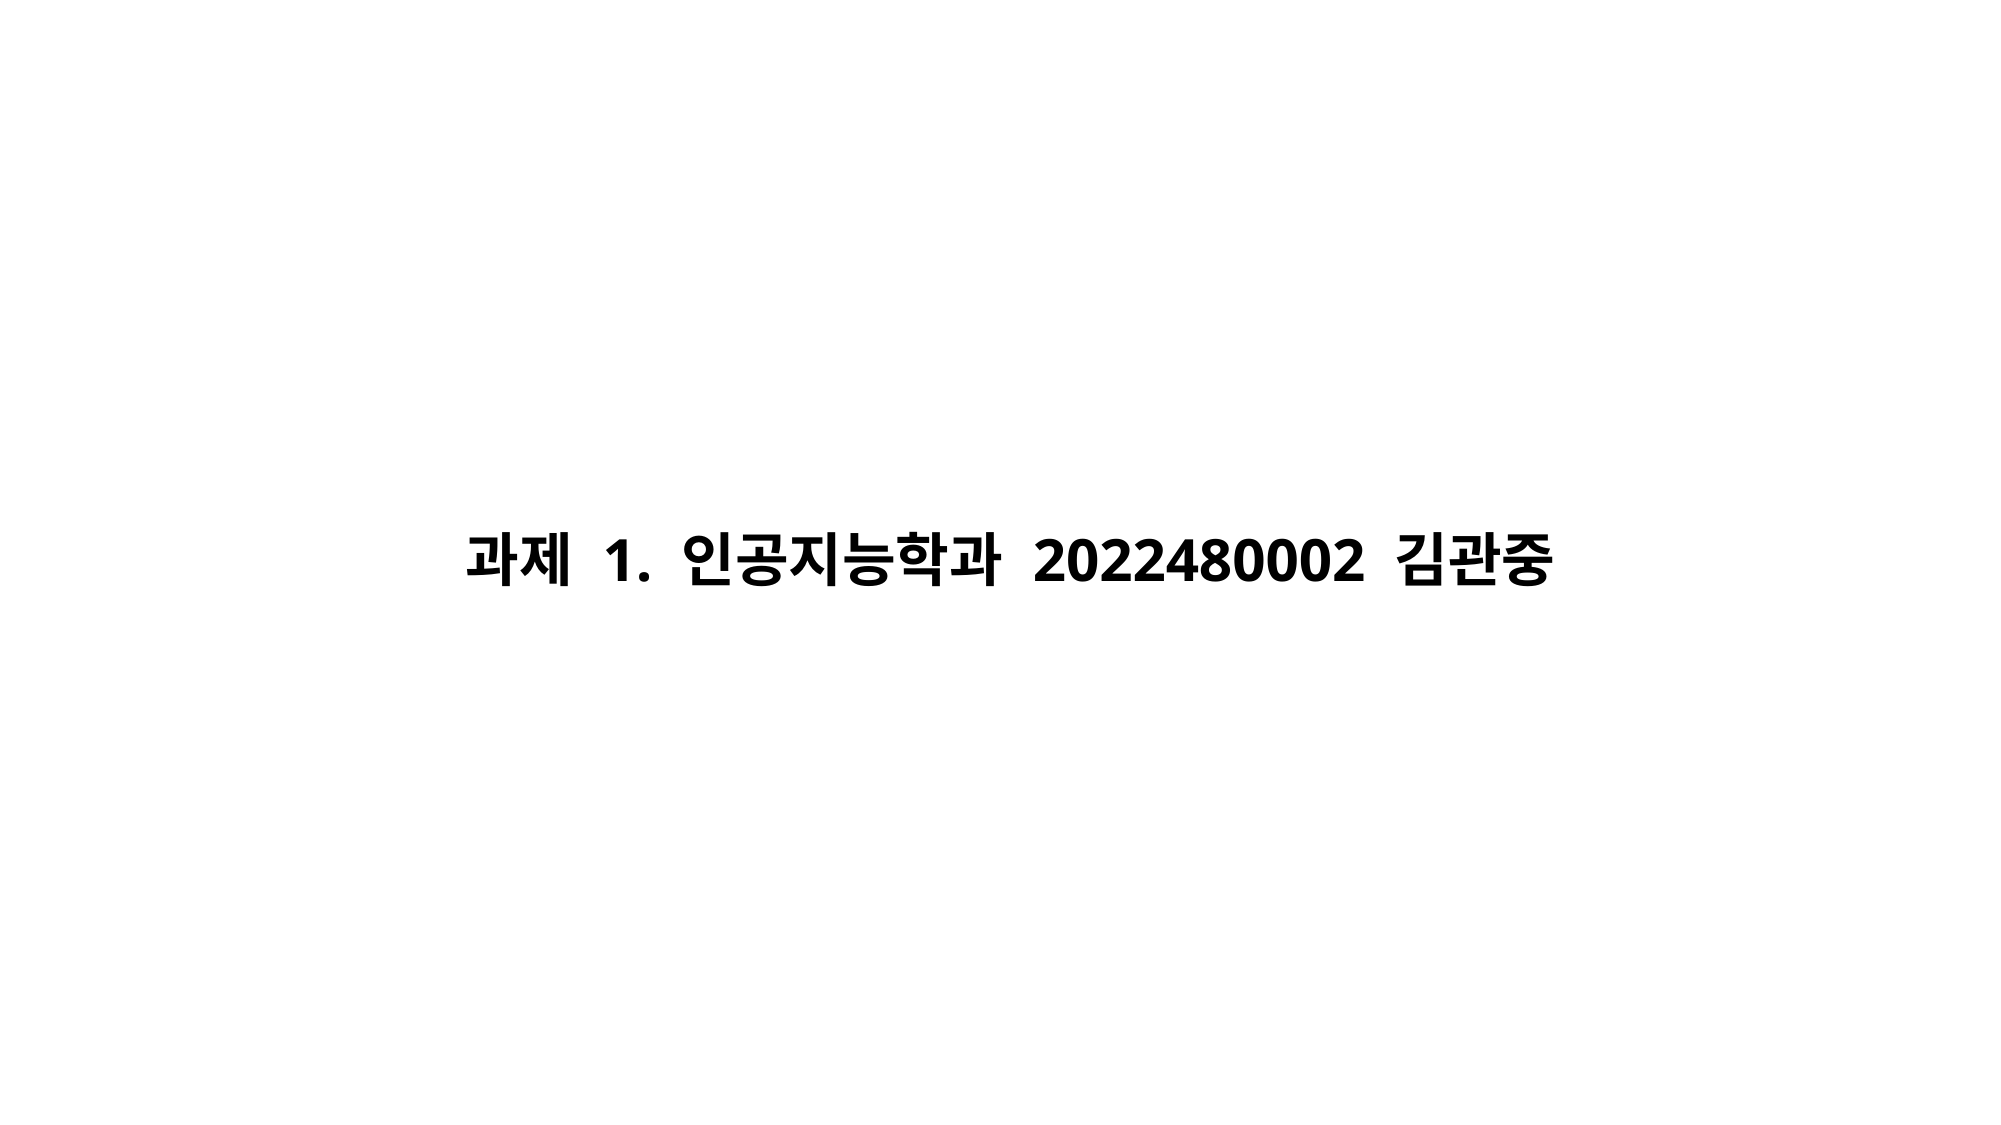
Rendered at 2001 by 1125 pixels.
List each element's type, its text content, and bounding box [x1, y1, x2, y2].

title 과제 1. 인공지능학과 2022480002 김관중 [450, 453, 2000, 672]
